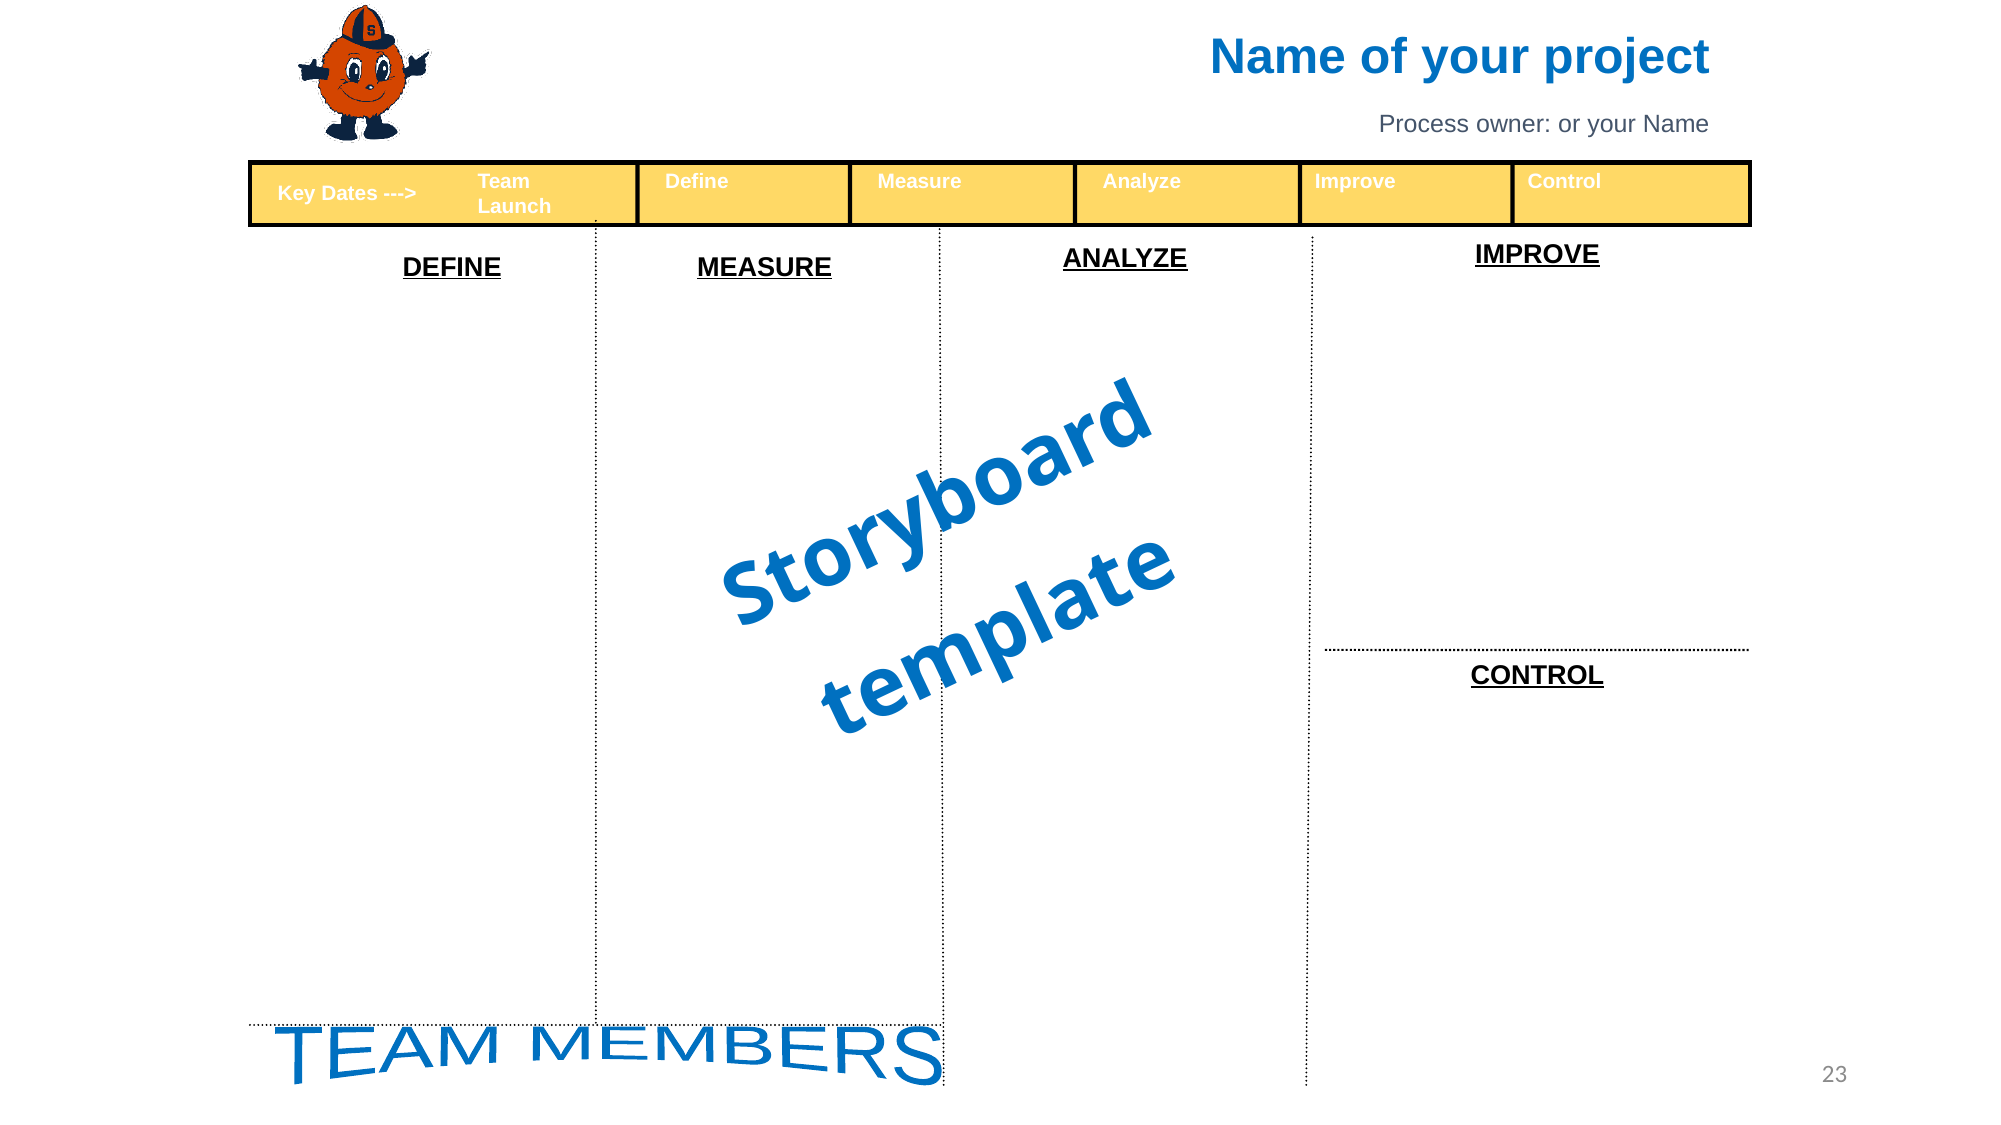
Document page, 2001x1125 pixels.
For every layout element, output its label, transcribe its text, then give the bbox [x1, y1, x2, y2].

text_box [1617, 162, 1750, 225]
text_box [900, 234, 1012, 280]
text_box Storyboard template [566, 286, 1364, 843]
text_box [1514, 207, 1646, 229]
text_box Team Launch [462, 159, 567, 225]
slide_number 23 [1412, 1042, 1863, 1103]
text_box [977, 162, 1087, 225]
text_box Key Dates ---> [262, 172, 432, 213]
text_box IMPROVE [1424, 229, 1650, 277]
text_box Name of your project [570, 16, 1725, 92]
text_box [249, 162, 462, 225]
text_box [1652, 209, 1784, 249]
text_box CONTROL [1424, 649, 1650, 697]
text_box Control [1512, 159, 1617, 225]
text_box DEFINE [333, 241, 571, 289]
text_box Process owner: or your Name [898, 99, 1725, 145]
text_box [1243, 205, 1375, 245]
text_box [744, 162, 862, 225]
text_box MEASURE [652, 241, 877, 289]
text_box [1411, 162, 1512, 225]
text_box Improve [1300, 159, 1411, 225]
text_box [1196, 162, 1300, 225]
text_box Analyze [1087, 159, 1196, 225]
text_box [567, 162, 637, 225]
text_box [795, 114, 1750, 150]
text_box Define [650, 159, 744, 225]
text_box Measure [862, 159, 977, 225]
text_box ANALYZE [1012, 233, 1238, 281]
text_box [638, 162, 650, 225]
picture [294, 1, 432, 143]
